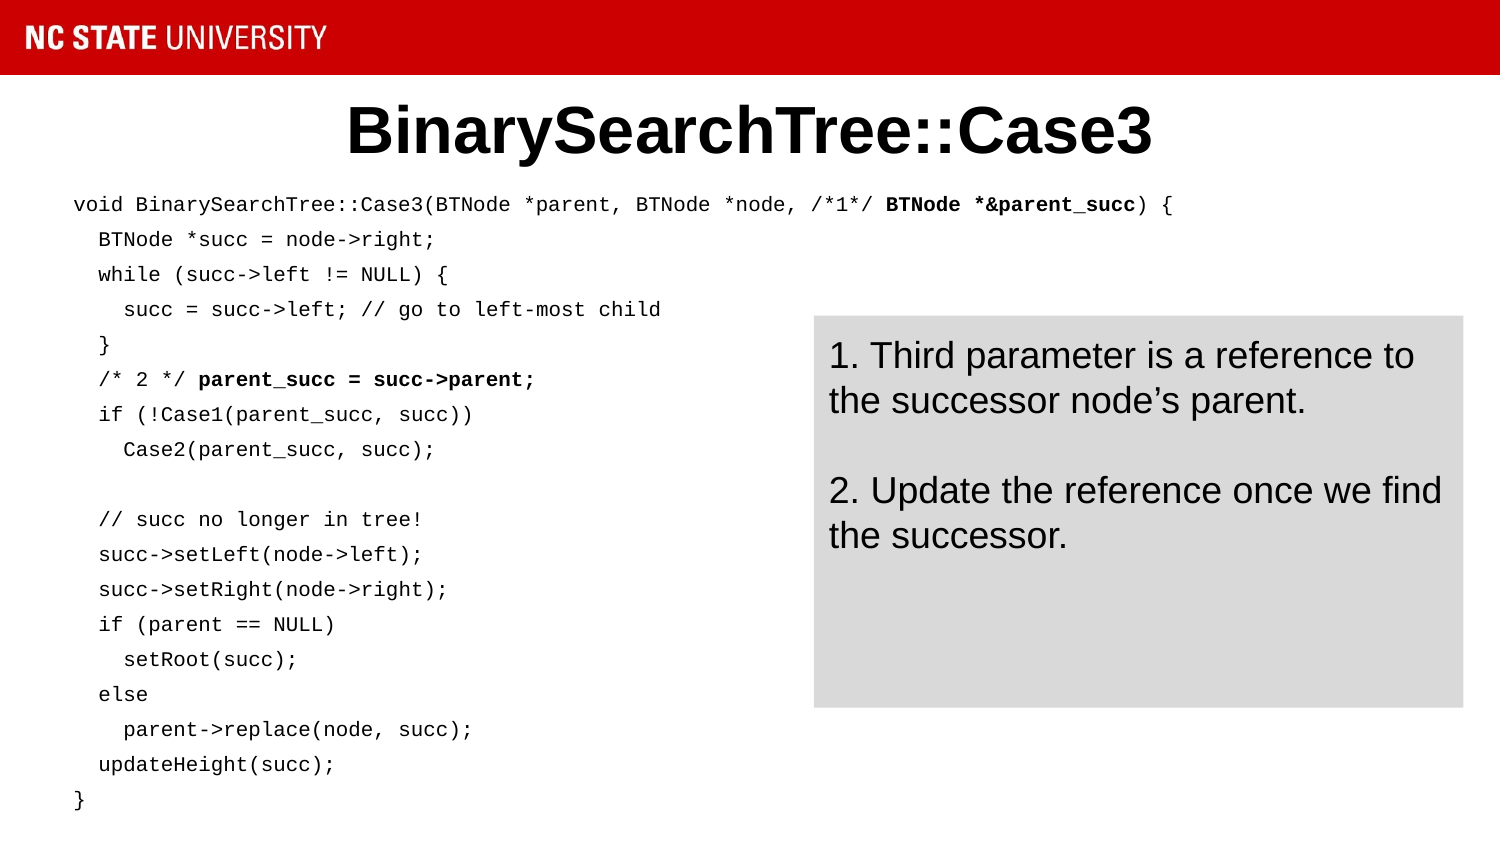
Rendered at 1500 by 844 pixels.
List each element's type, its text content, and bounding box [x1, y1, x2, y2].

picture [0, 0, 1500, 75]
title BinarySearchTree::Case3 [75, 60, 1425, 175]
list void BinarySearchTree::Case3(BTNode *parent, BTNode *node, /*1*/ BTNode *&parent_succ) { BTNode *succ = node->right; while (succ->left != NULL) { succ = succ->left; // go to left-most child } /* 2 */ parent_succ = succ->parent; if (!Case1(parent_succ, succ)) Case2(parent_succ, succ); // succ no longer in tree! succ->setLeft(node->left); succ->setRight(node->right); if (parent == NULL) setRoot(succ); else parent->replace(node, succ); updateHeight(succ); } [58, 175, 1442, 708]
text_box 1. Third parameter is a reference to the successor node’s parent. 2. Update the reference once we find the successor. [813, 315, 1464, 708]
